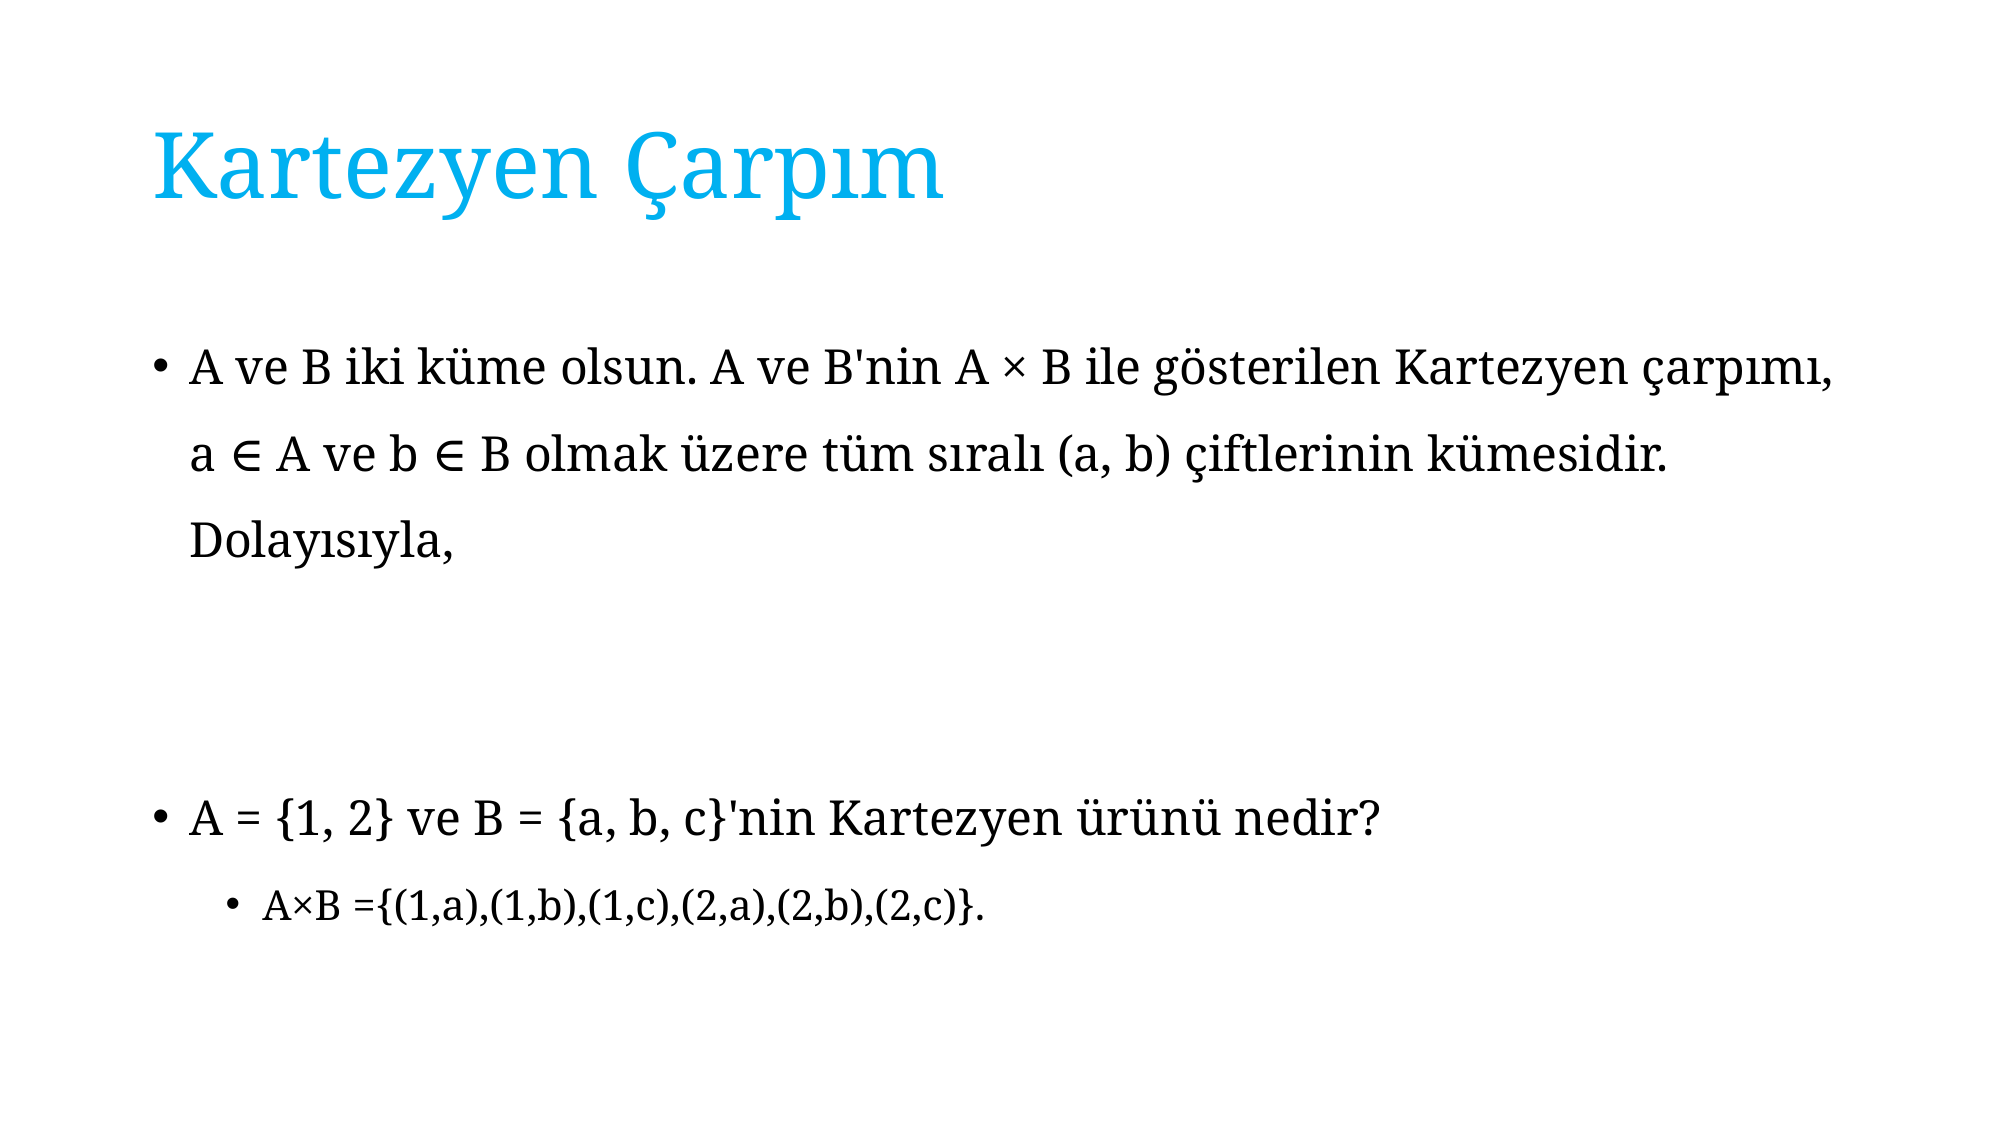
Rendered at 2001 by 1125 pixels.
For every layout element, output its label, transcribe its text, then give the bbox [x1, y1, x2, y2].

title Kartezyen Çarpım [137, 59, 1863, 278]
